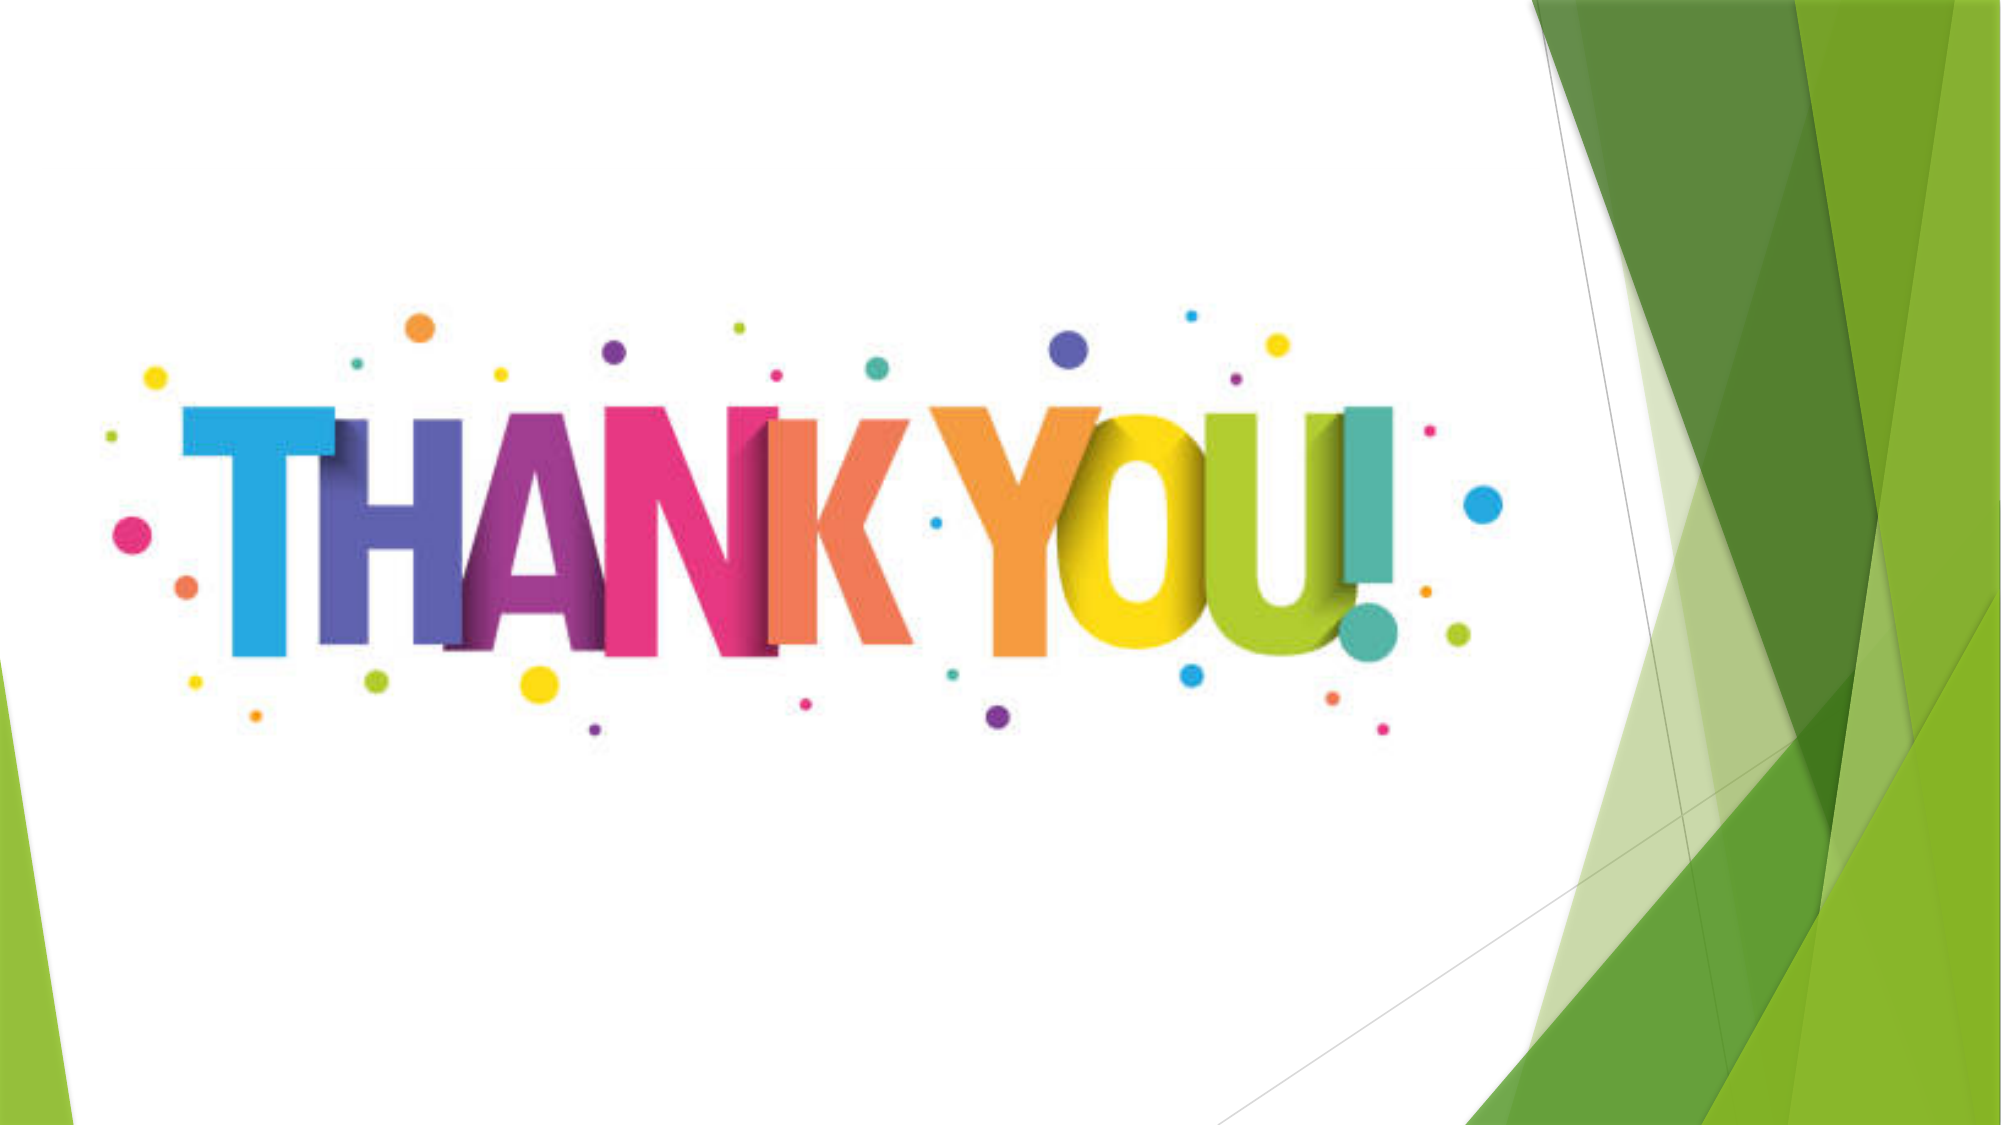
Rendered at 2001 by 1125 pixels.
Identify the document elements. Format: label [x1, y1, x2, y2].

picture [41, 167, 1541, 878]
